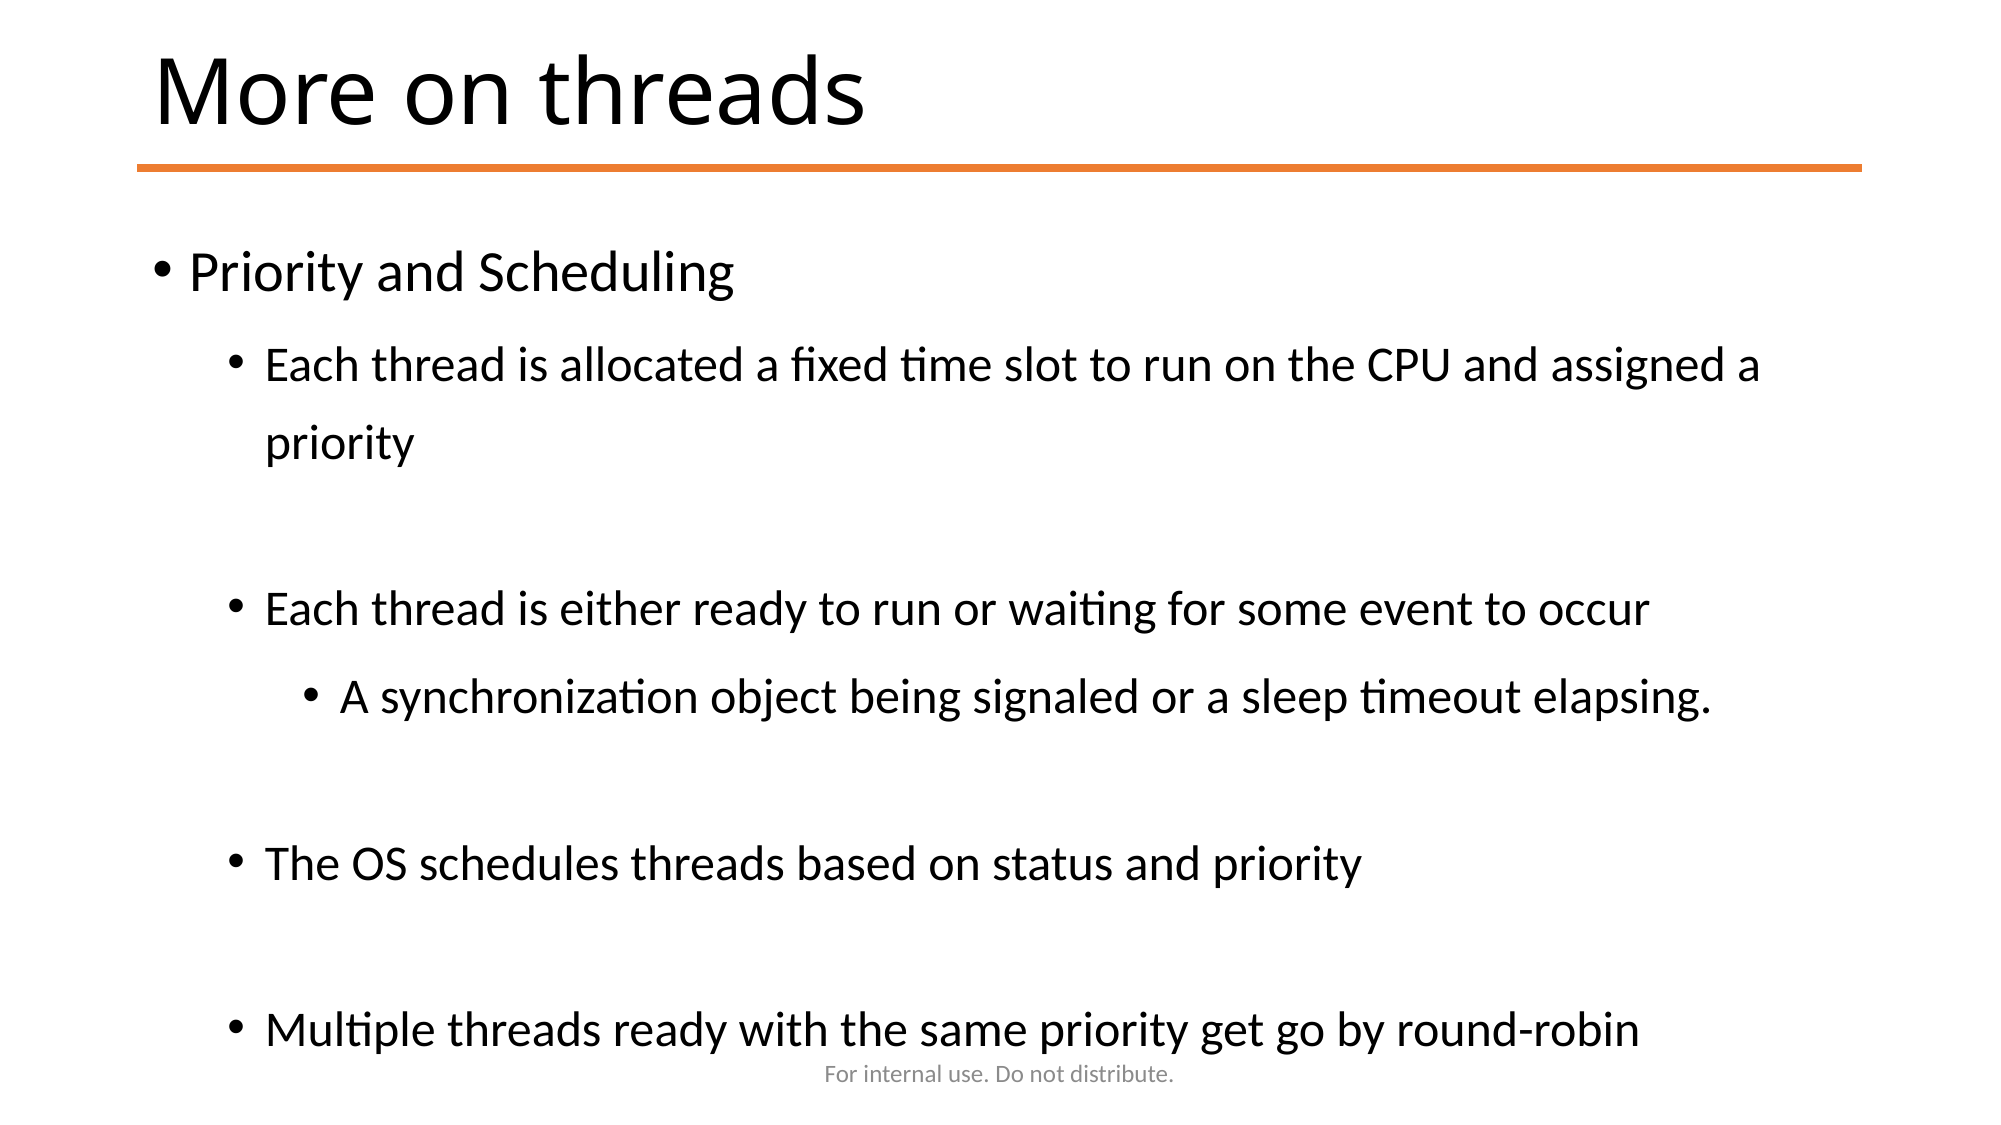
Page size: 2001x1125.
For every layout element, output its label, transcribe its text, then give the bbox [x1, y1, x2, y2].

title More on threads [137, 21, 1863, 168]
list Priority and Scheduling Each thread is allocated a fixed time slot to run on the CPU and assigned a priority Each thread is either ready to run or waiting for some event to occur A synchronization object being signaled or a sleep timeout elapsing. The OS schedules threads based on status and priority Multiple threads ready with the same priority get go by round-robin [137, 204, 1863, 1104]
footer For internal use. Do not distribute. [662, 1042, 1338, 1103]
